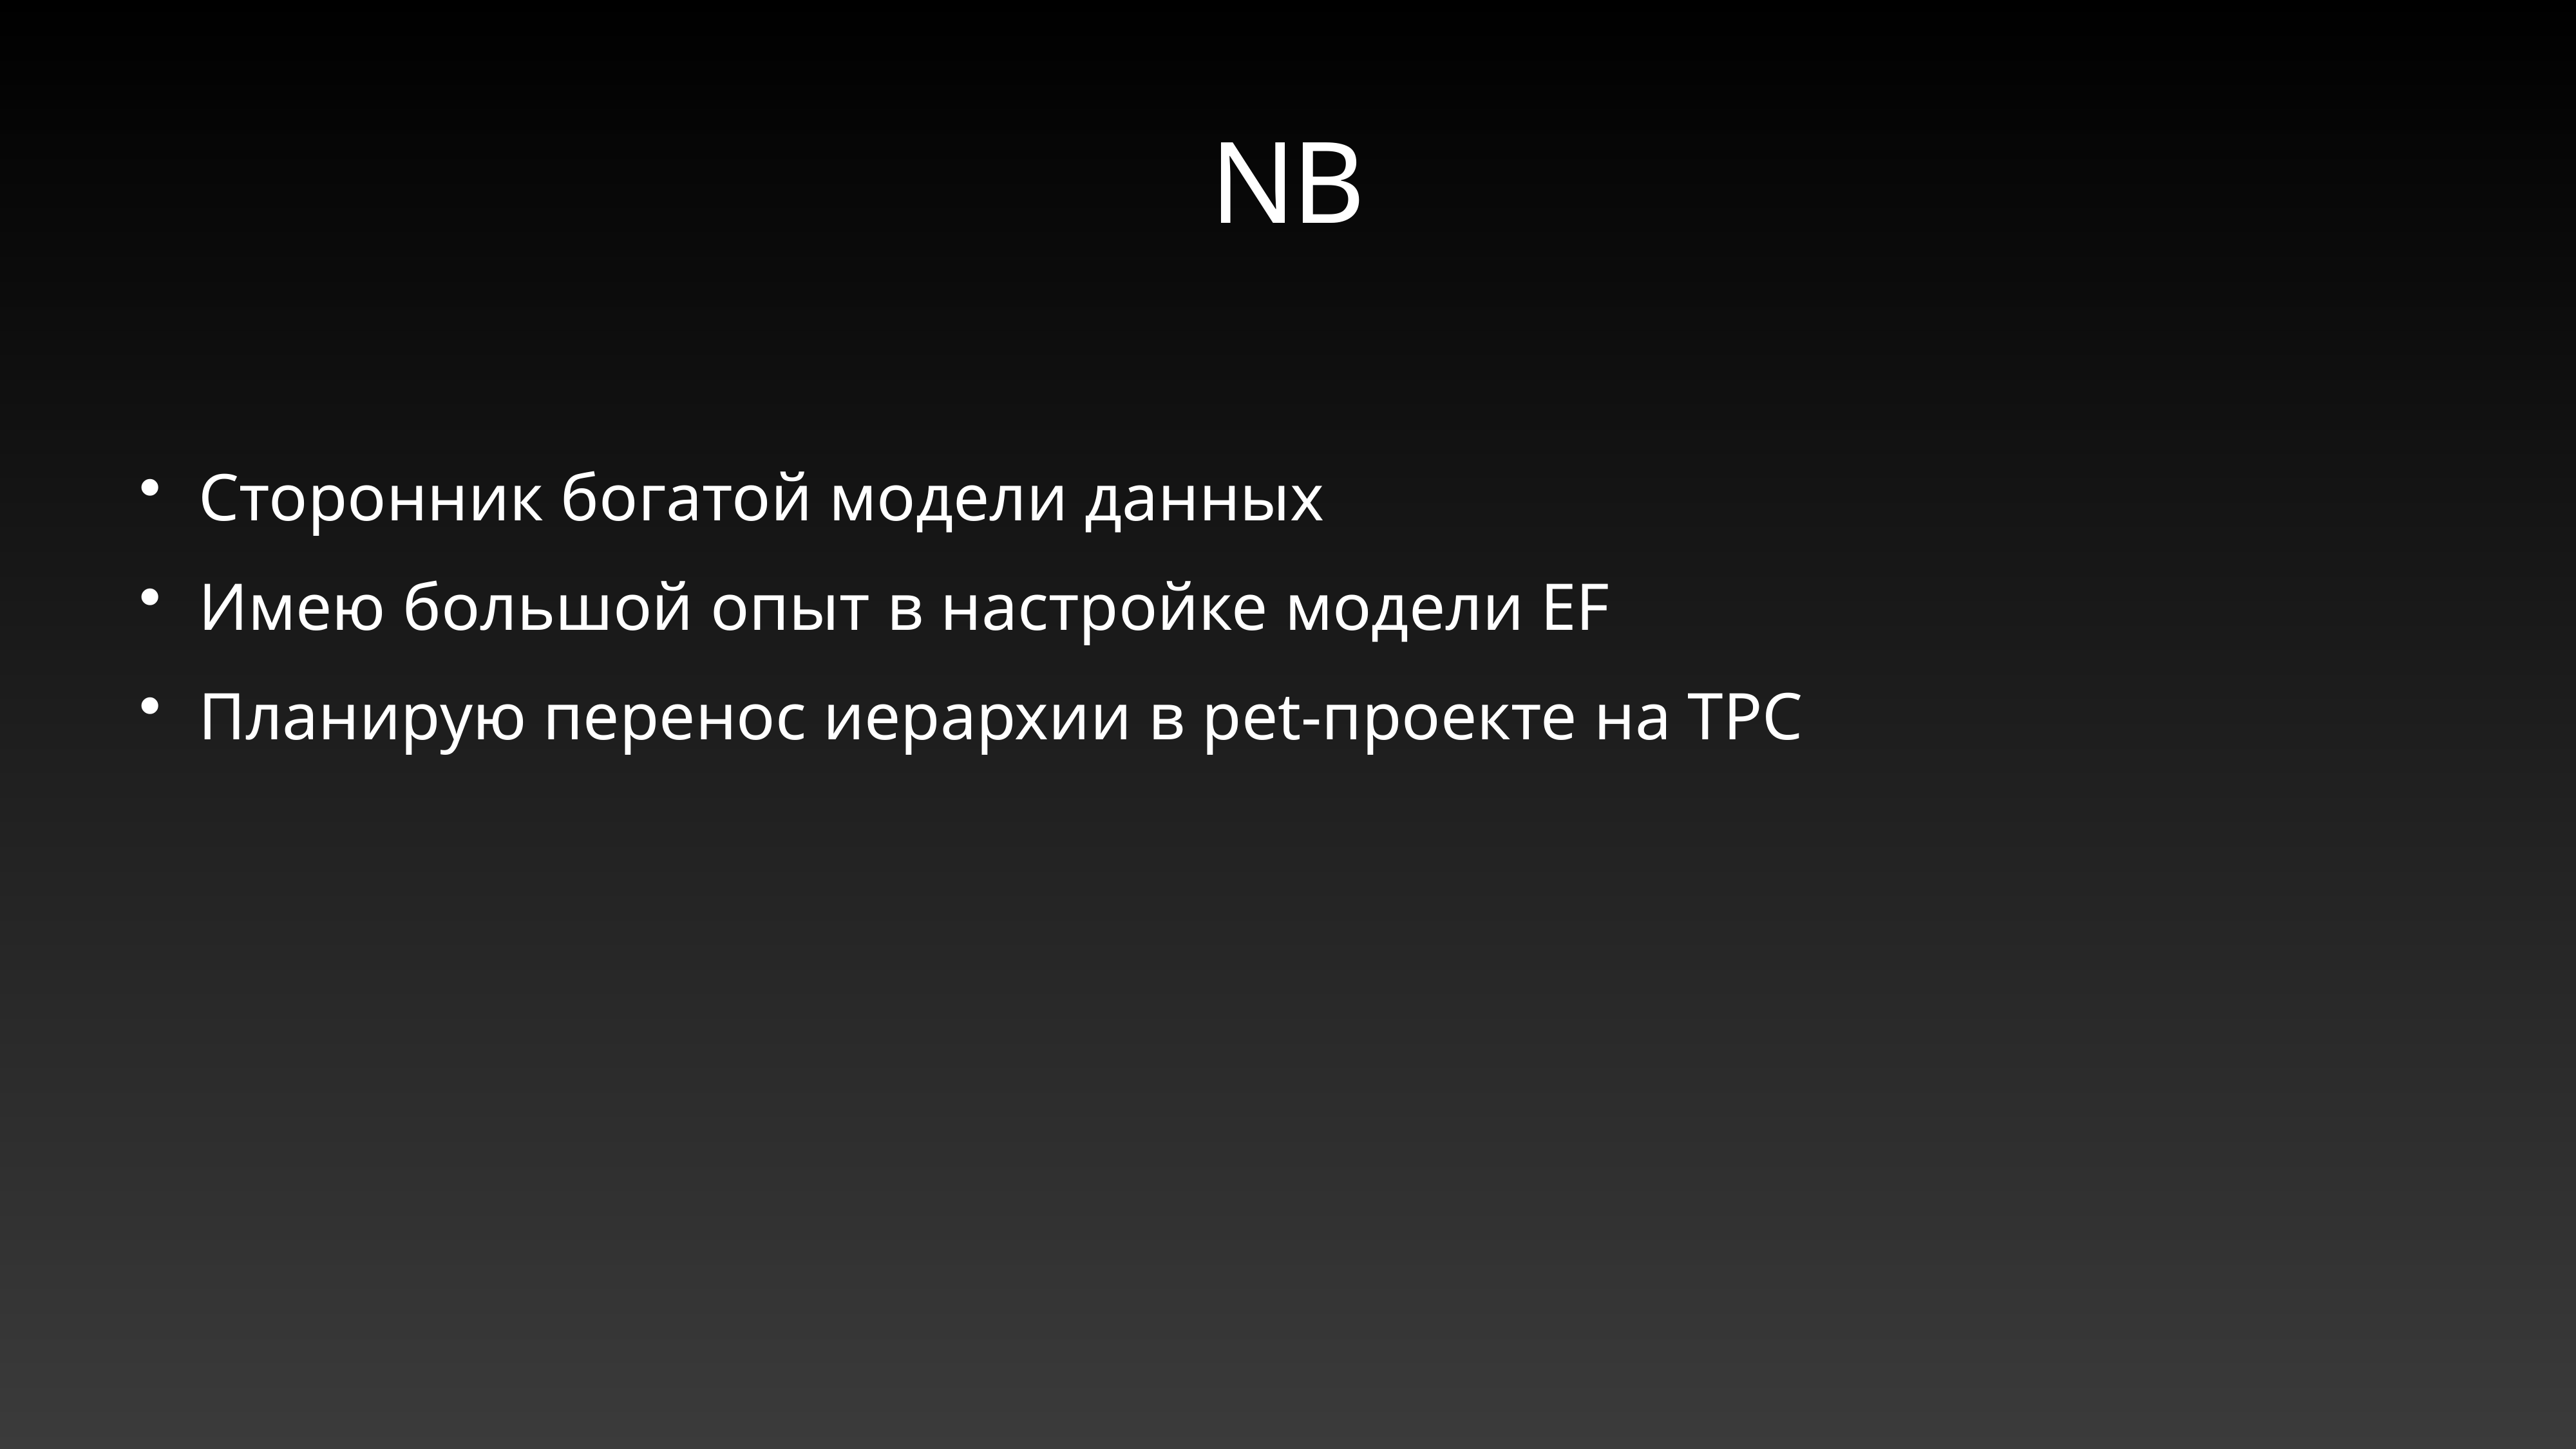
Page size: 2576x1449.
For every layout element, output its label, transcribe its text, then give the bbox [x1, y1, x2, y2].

title NB [133, 85, 2443, 251]
list Сторонник богатой модели данных Имею большой опыт в настройке модели EF Планирую перенос иерархии в pet-проекте на TPC [133, 450, 2443, 1342]
